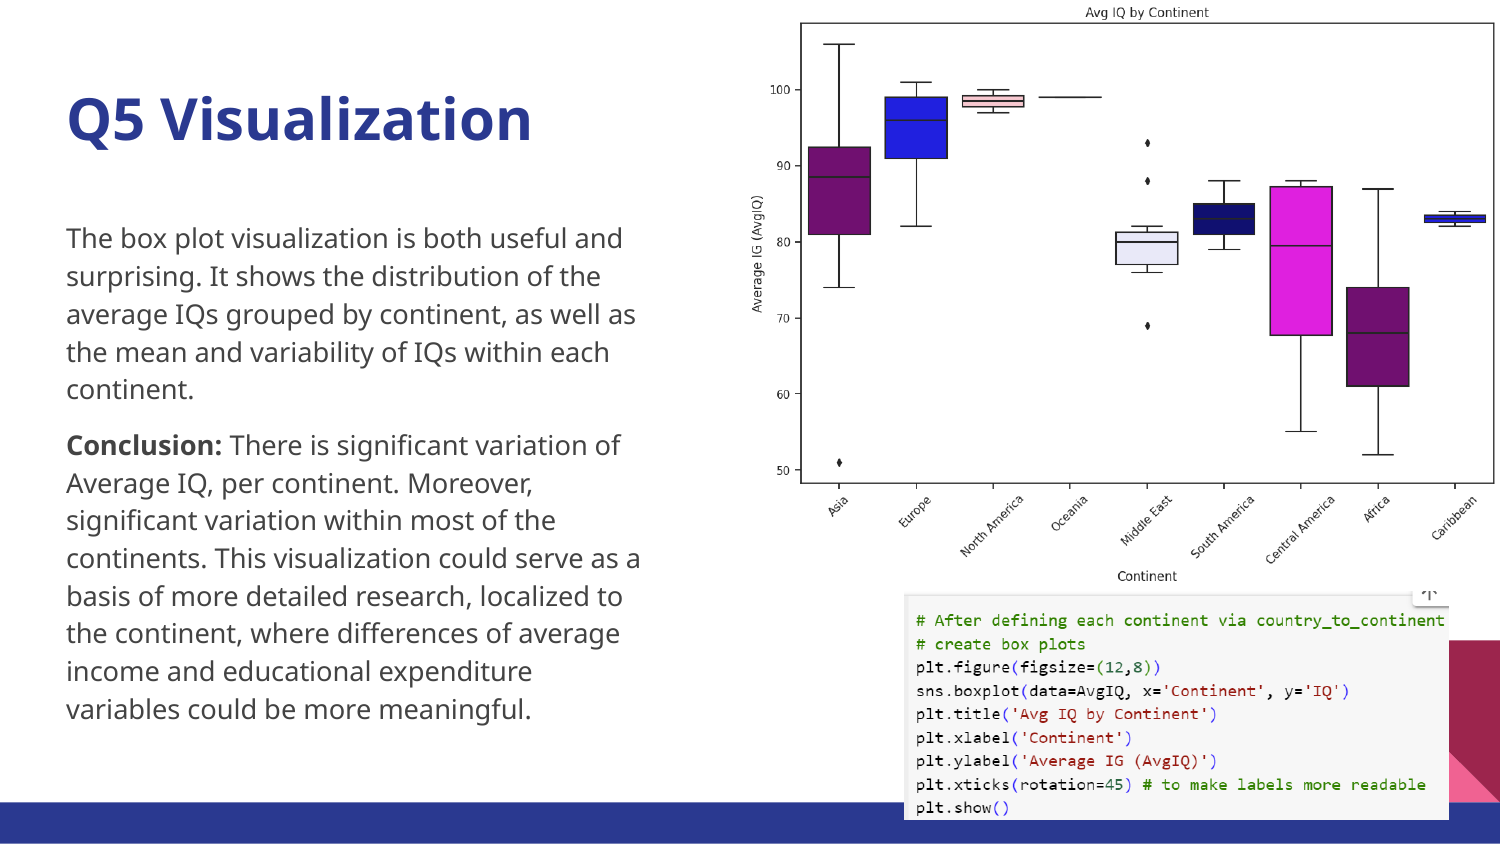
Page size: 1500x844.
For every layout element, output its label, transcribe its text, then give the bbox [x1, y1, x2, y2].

picture [743, 0, 1500, 820]
title Q5 Visualization [51, 67, 738, 167]
list The box plot visualization is both useful and surprising. It shows the distribution of the average IQs grouped by continent, as well as the mean and variability of IQs within each continent. Conclusion: There is significant variation of Average IQ, per continent. Moreover, significant variation within most of the continents. This visualization could serve as a basis of more detailed research, localized to the continent, where differences of average income and educational expenditure variables could be more meaningful. [51, 201, 666, 750]
